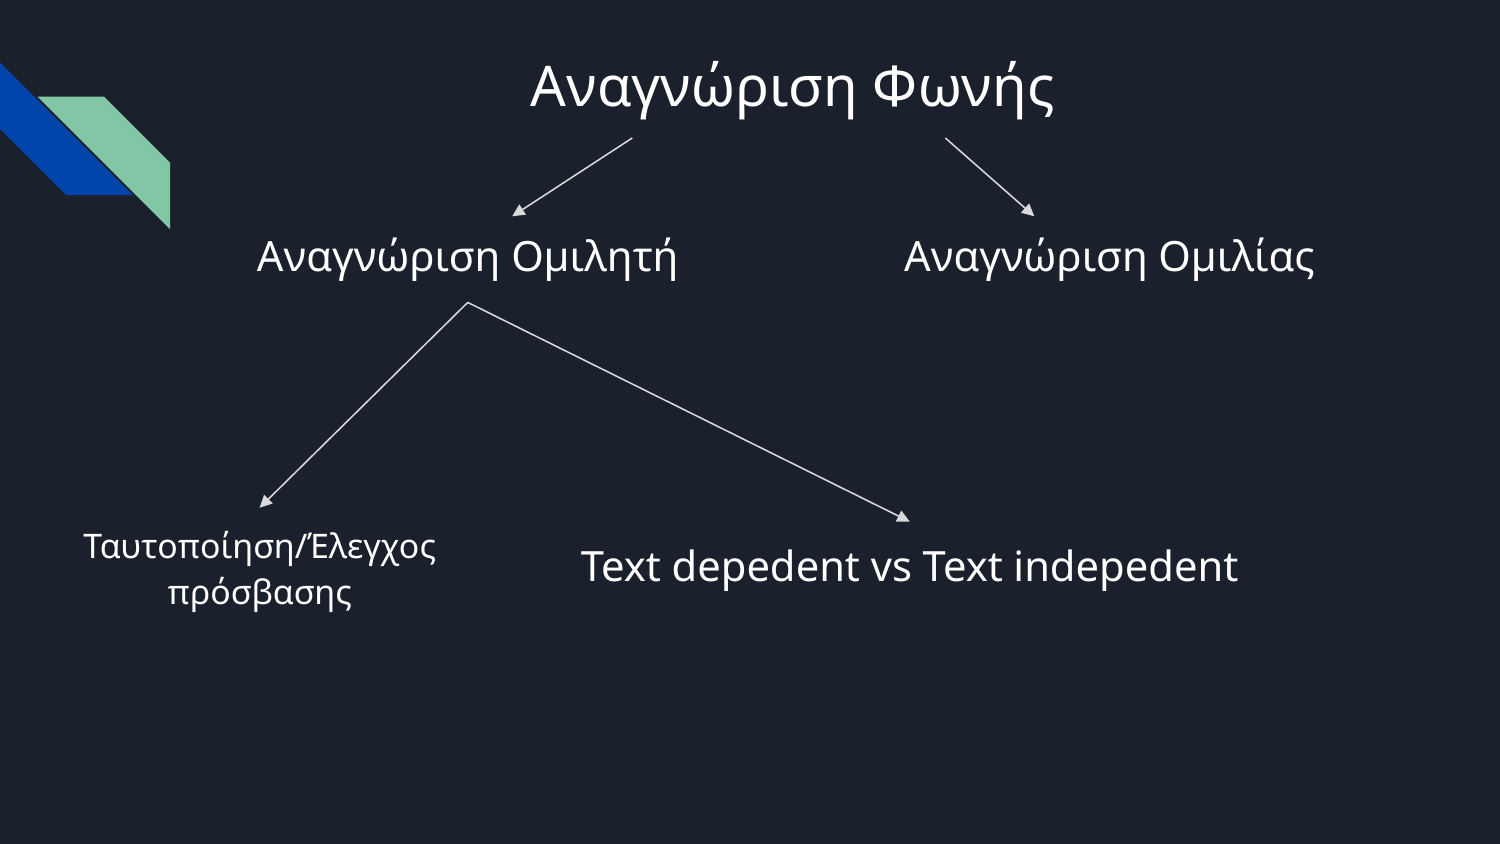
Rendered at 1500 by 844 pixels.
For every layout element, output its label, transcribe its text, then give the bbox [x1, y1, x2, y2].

title Ταυτοποίηση/Έλεγχος πρόσβασης [26, 507, 493, 630]
title Αναγνώριση Ομιλίας [876, 211, 1343, 303]
title Text depedent vs Text indepedent [564, 521, 1255, 629]
title Αναγνώριση Ομιλητή [234, 211, 701, 303]
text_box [467, 302, 910, 522]
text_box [511, 137, 633, 217]
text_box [259, 302, 465, 508]
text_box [945, 137, 1035, 217]
title Αναγνώριση Φωνής [218, 30, 1368, 138]
